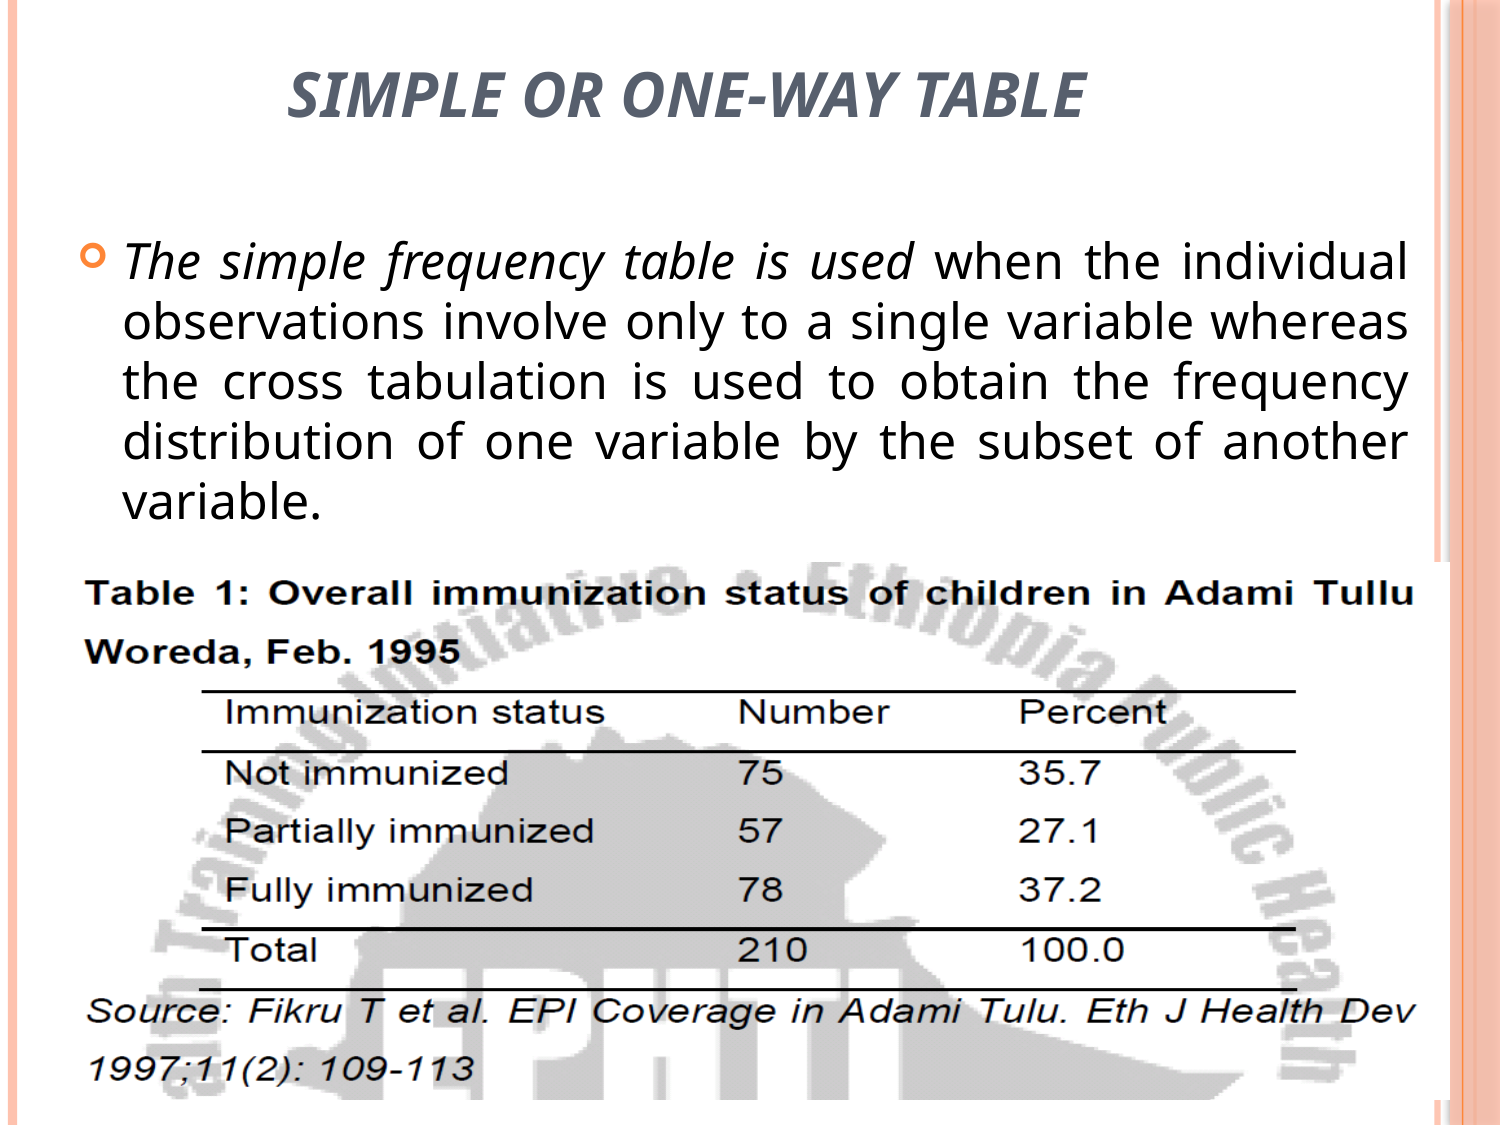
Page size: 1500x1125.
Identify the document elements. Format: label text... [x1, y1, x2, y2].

list The simple frequency table is used when the individual observations involve only to a single variable whereas the cross tabulation is used to obtain the frequency distribution of one variable by the subset of another variable. [62, 149, 1425, 613]
title Simple or one-way table [75, 45, 1300, 138]
picture [74, 561, 1451, 1101]
